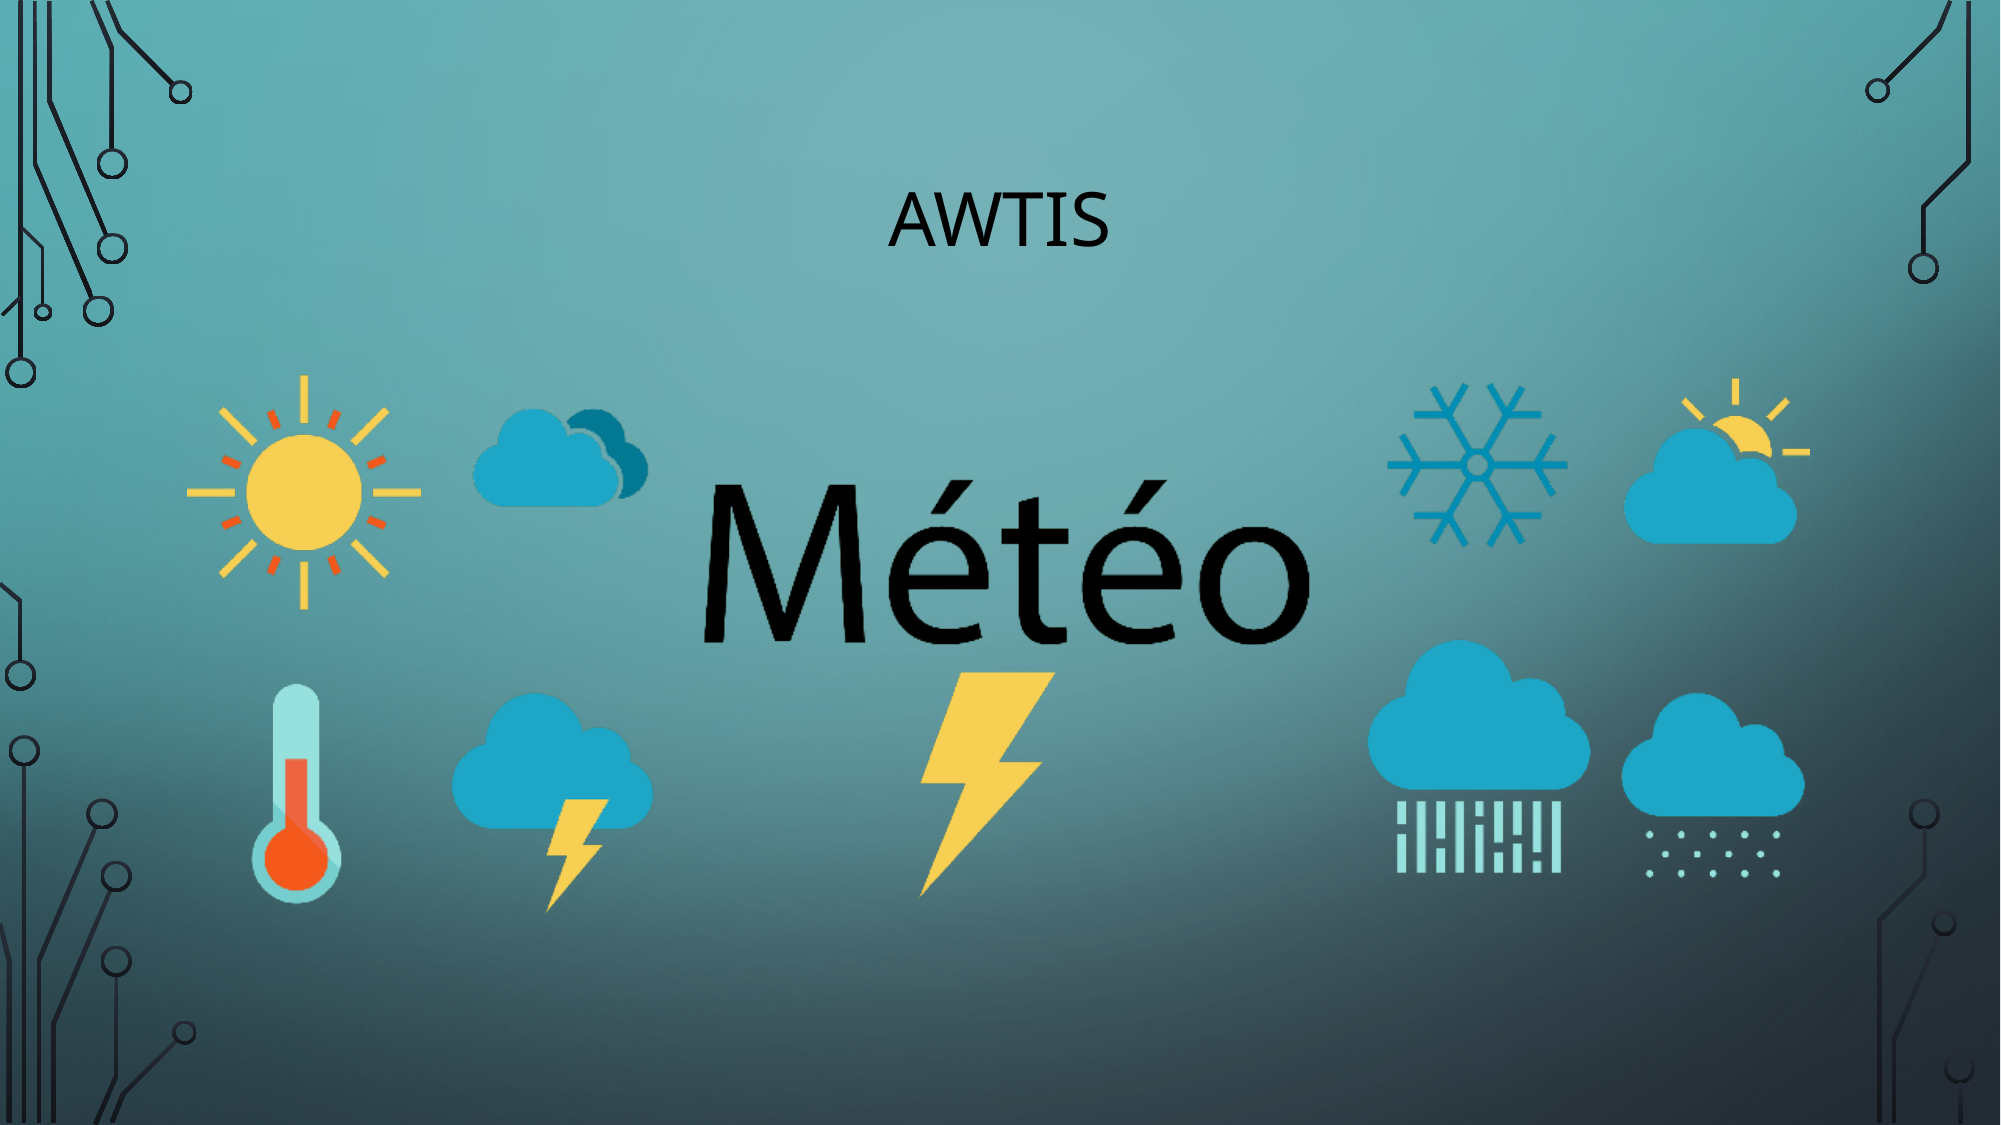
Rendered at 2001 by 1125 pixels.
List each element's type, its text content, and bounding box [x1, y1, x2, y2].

title awtis [187, 101, 1813, 344]
picture [186, 369, 1810, 914]
